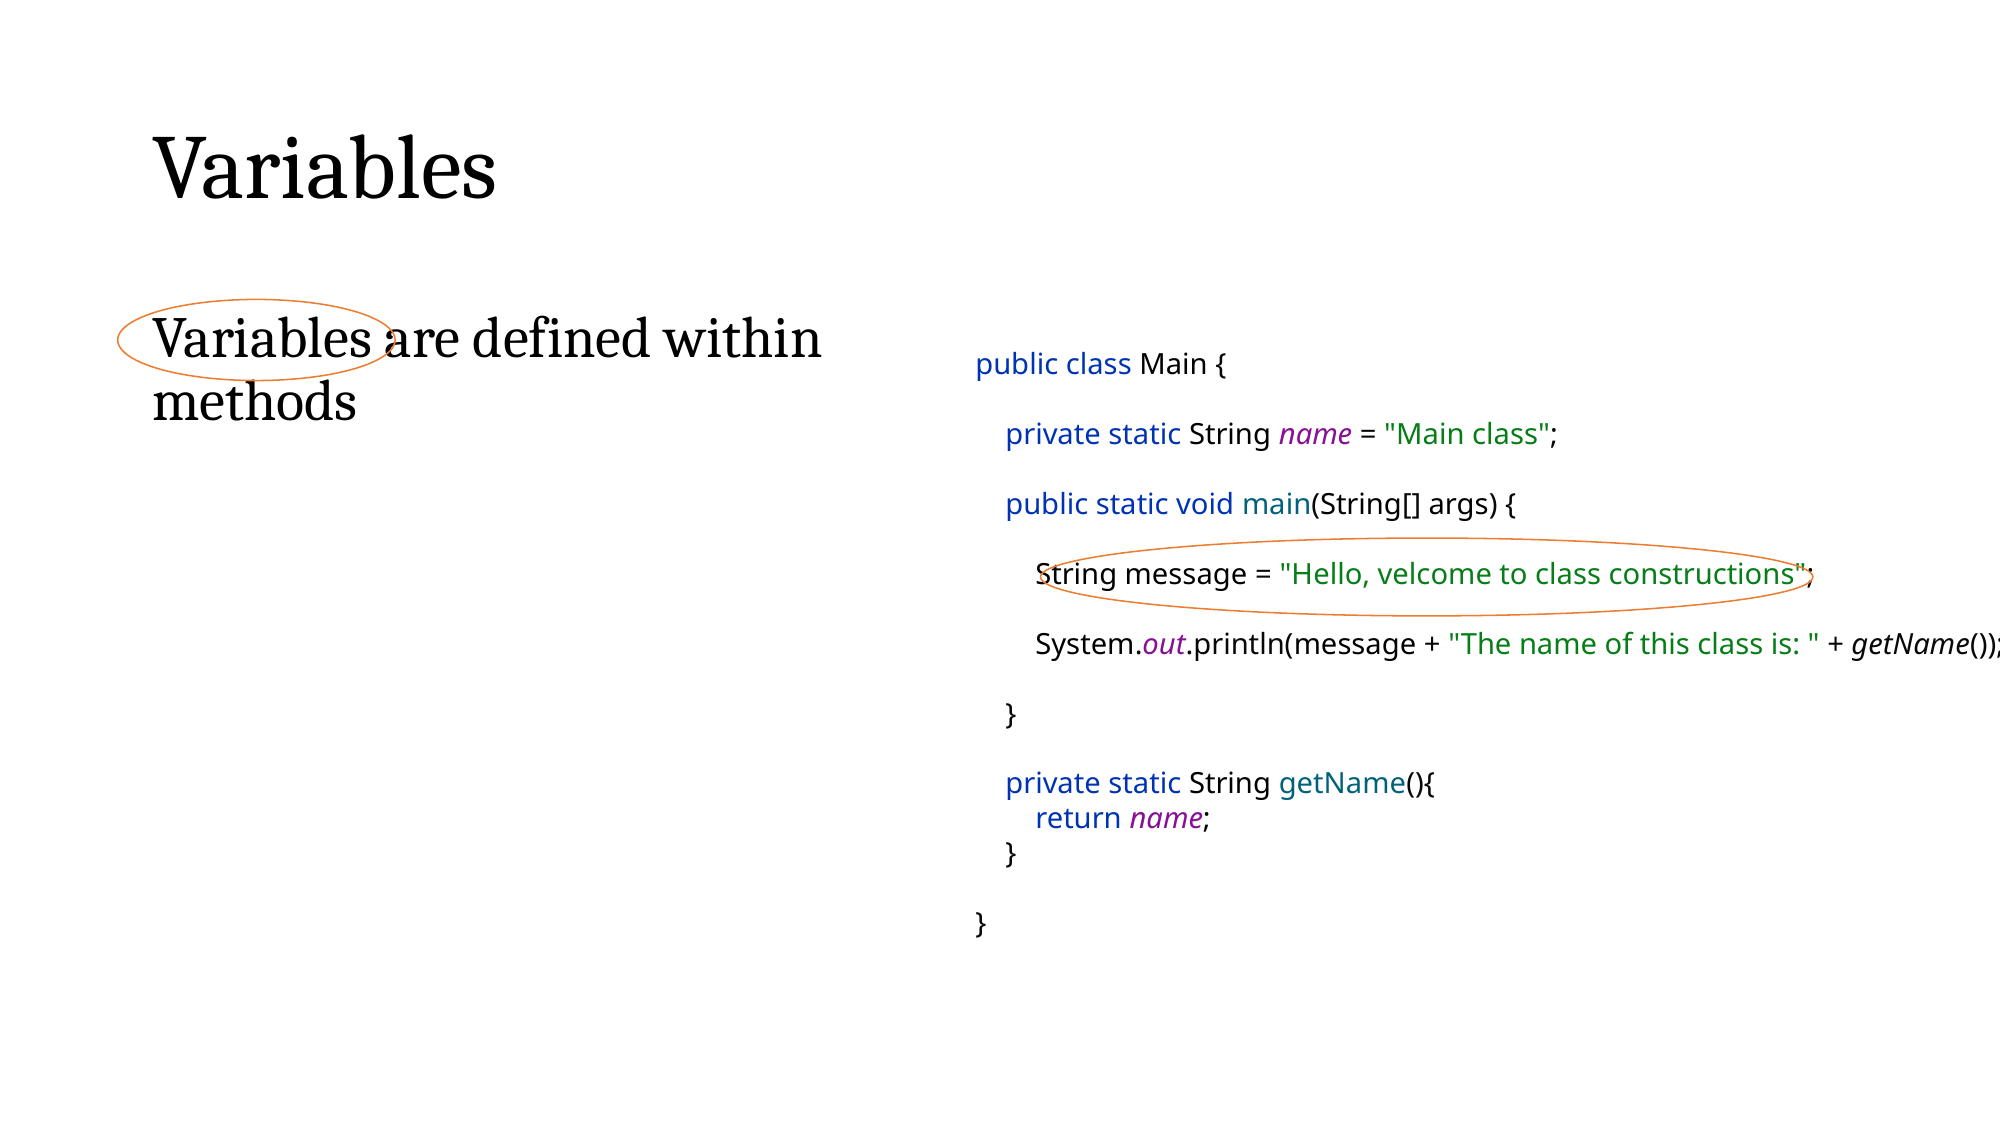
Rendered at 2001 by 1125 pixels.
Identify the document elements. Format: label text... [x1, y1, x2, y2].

list Variables are defined within methods [137, 299, 1000, 1014]
text_box public class Main { private static String name = "Main class"; public static void main(String[] args) { String message = "Hello, velcome to class constructions"; System.out.println(message + "The name of this class is: " + getName()); } private static String getName(){ return name; } } [960, 337, 2000, 948]
text_box [117, 299, 396, 381]
title Variables [137, 59, 1863, 278]
text_box [1040, 538, 1813, 616]
